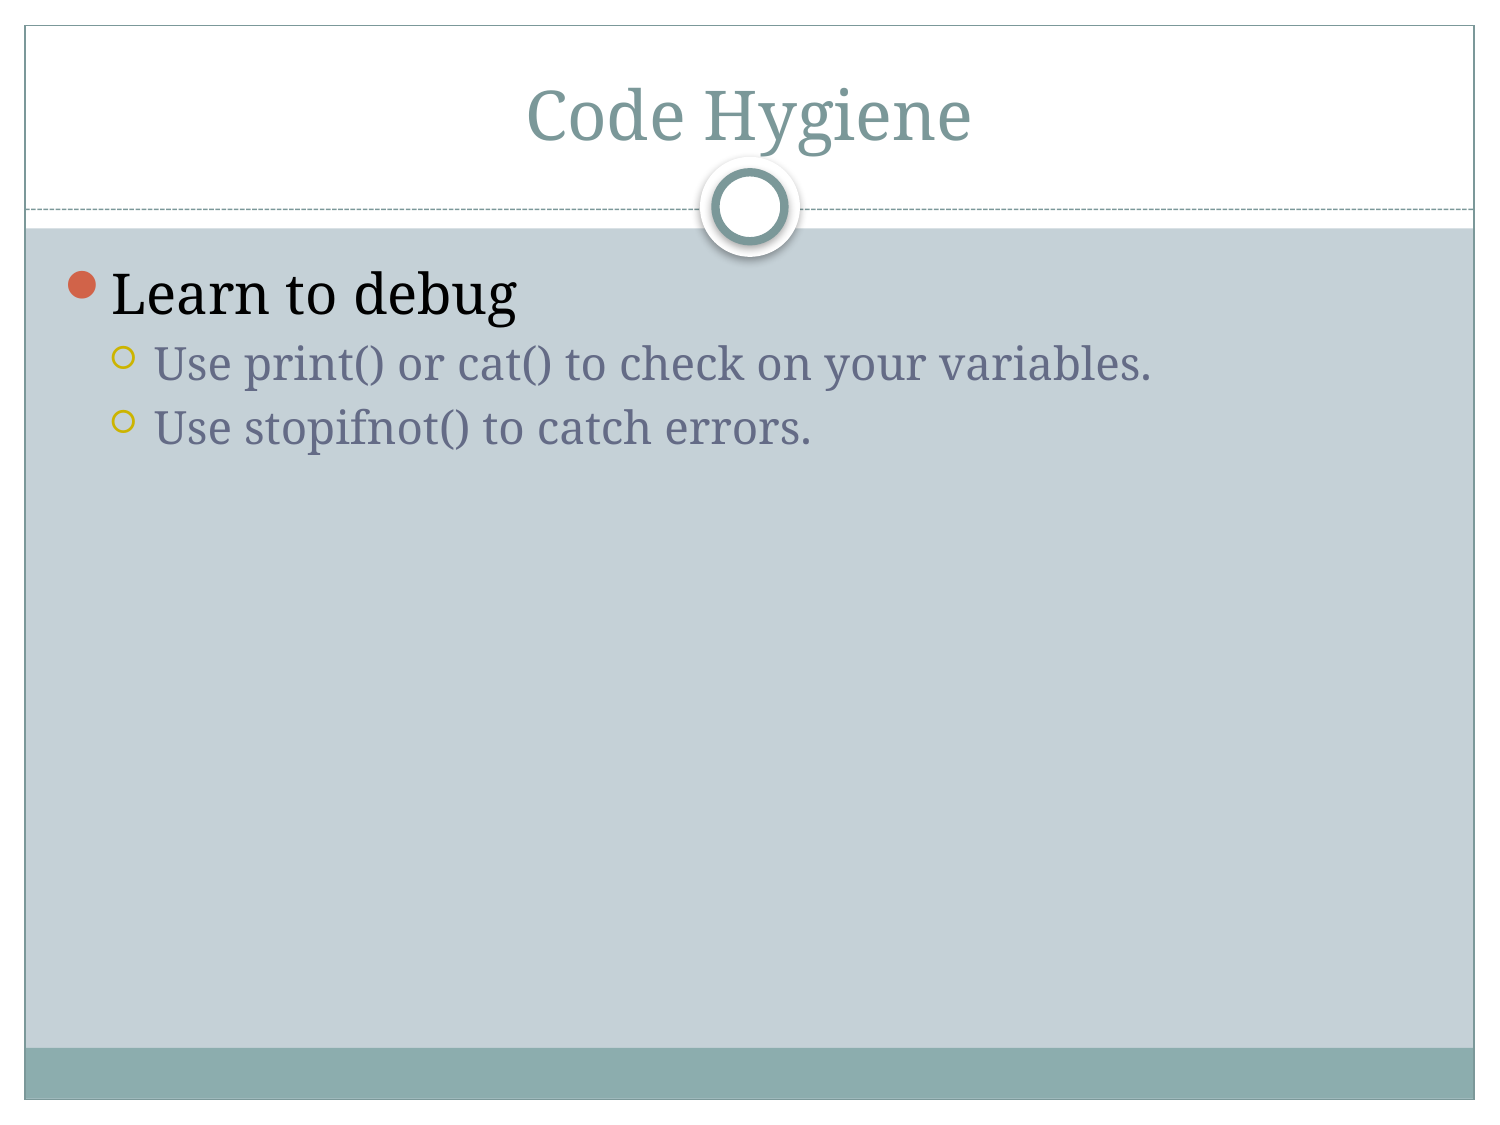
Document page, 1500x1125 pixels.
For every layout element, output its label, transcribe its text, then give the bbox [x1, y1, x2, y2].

list Learn to debug Use print() or cat() to check on your variables. Use stopifnot() to catch errors. [49, 250, 1445, 1001]
title Code Hygiene [49, 37, 1450, 162]
